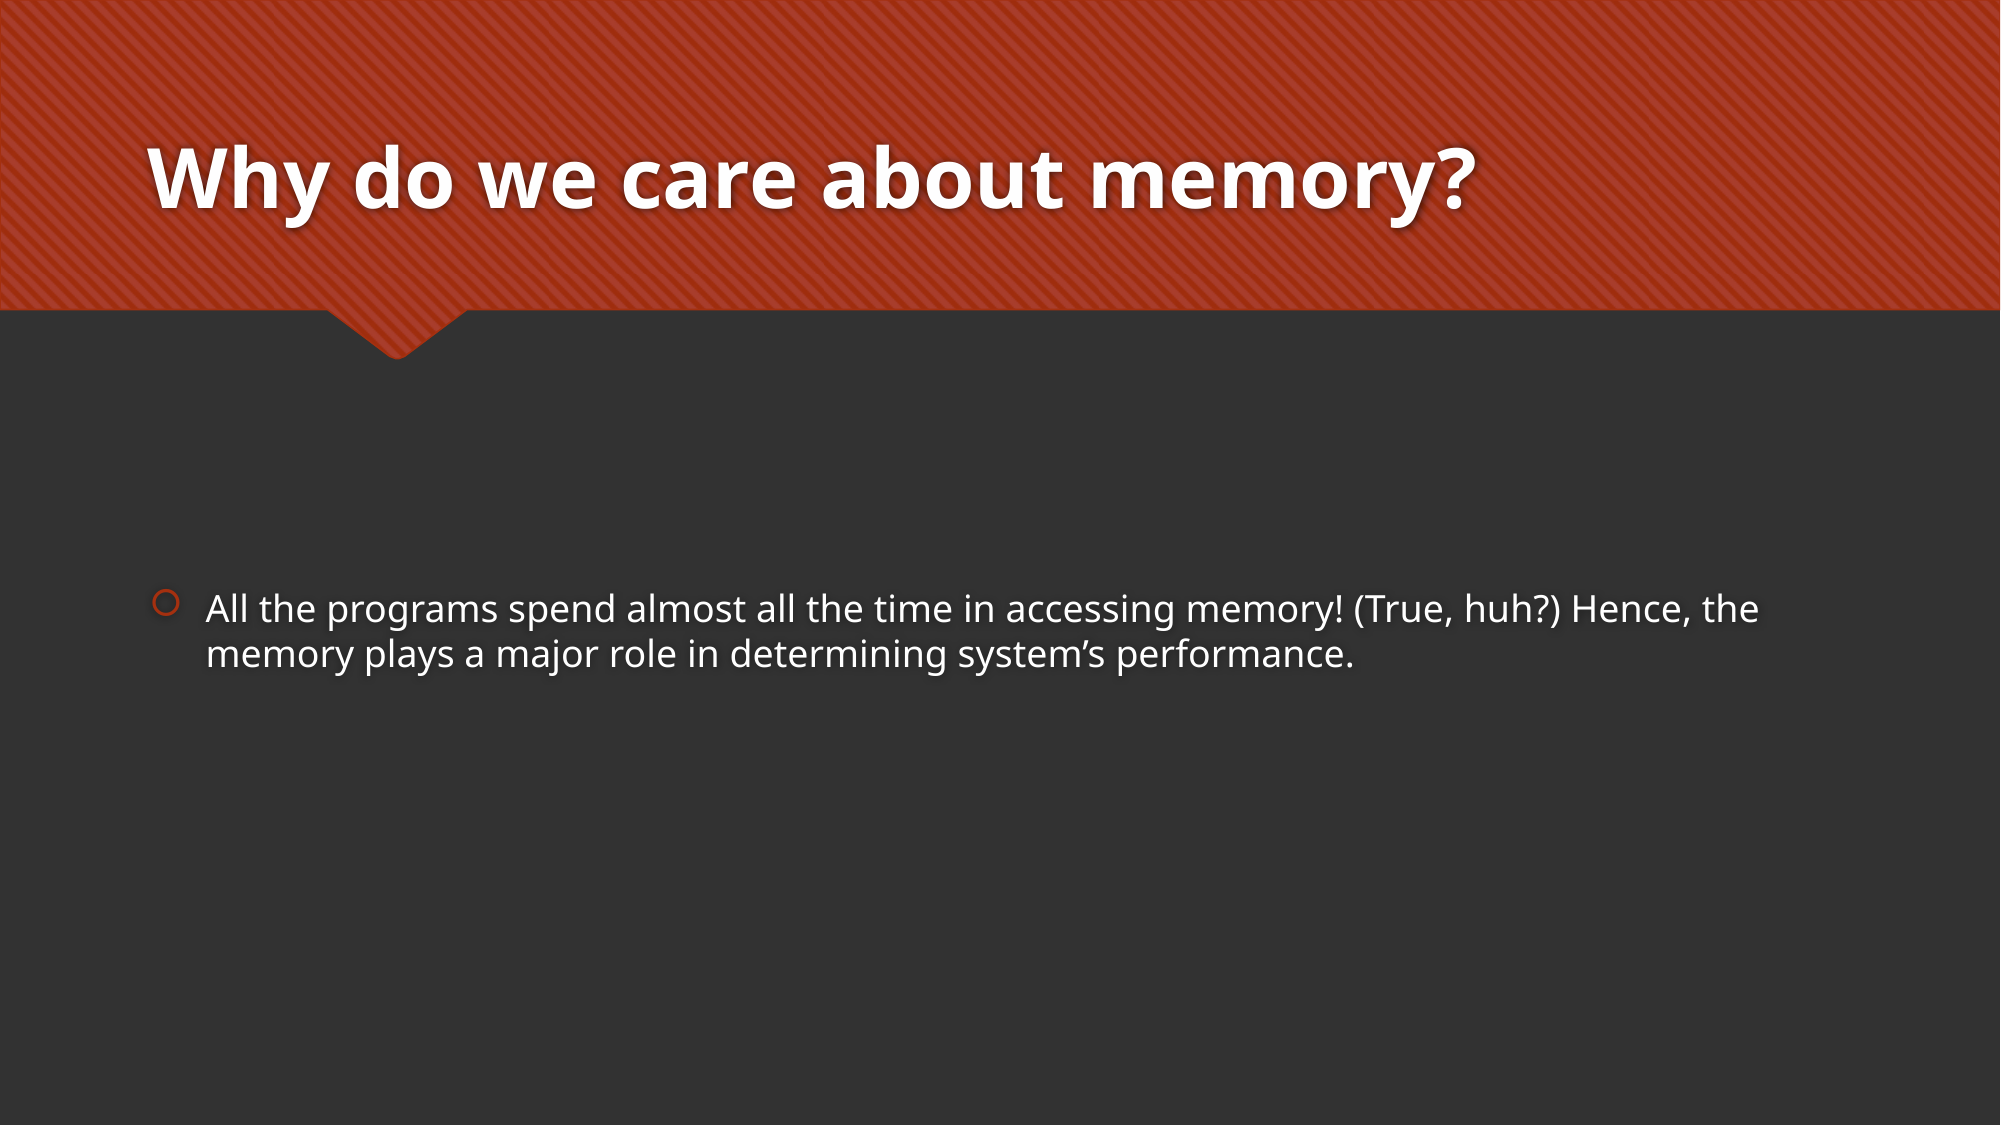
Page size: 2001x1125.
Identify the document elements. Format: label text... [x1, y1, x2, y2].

title Why do we care about memory? [132, 73, 1868, 233]
list All the programs spend almost all the time in accessing memory! (True, huh?) Hence, the memory plays a major role in determining system’s performance. [134, 364, 1866, 962]
